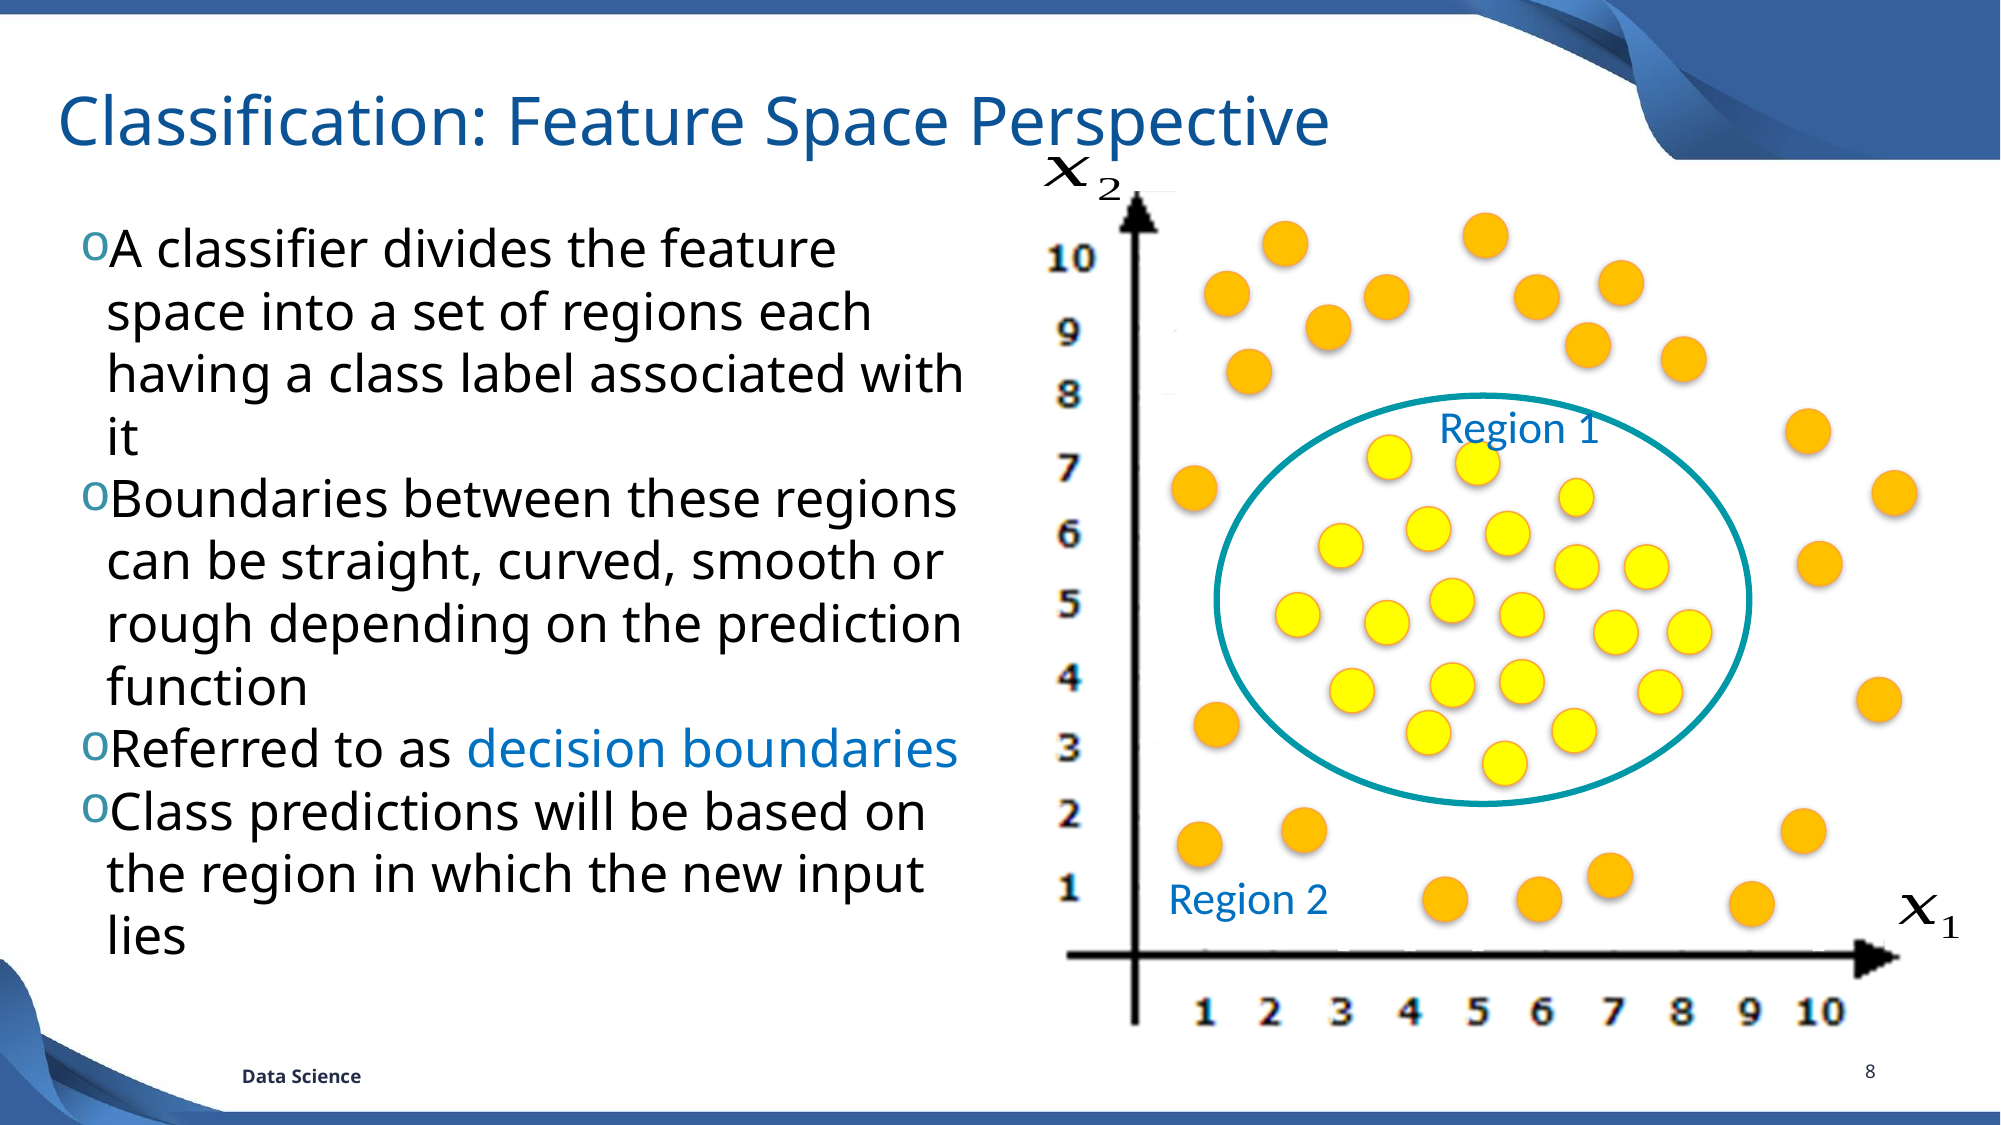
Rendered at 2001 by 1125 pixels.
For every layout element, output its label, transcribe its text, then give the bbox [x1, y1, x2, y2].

list A classifier divides the feature space into a set of regions each having a class label associated with it Boundaries between these regions can be straight, curved, smooth or rough depending on the prediction function Referred to as decision boundaries Class predictions will be based on the region in which the new input lies [64, 208, 988, 1014]
title Classification: Feature Space Perspective [42, 14, 1768, 233]
picture [0, 0, 2001, 1125]
text_box [1908, 474, 1918, 512]
